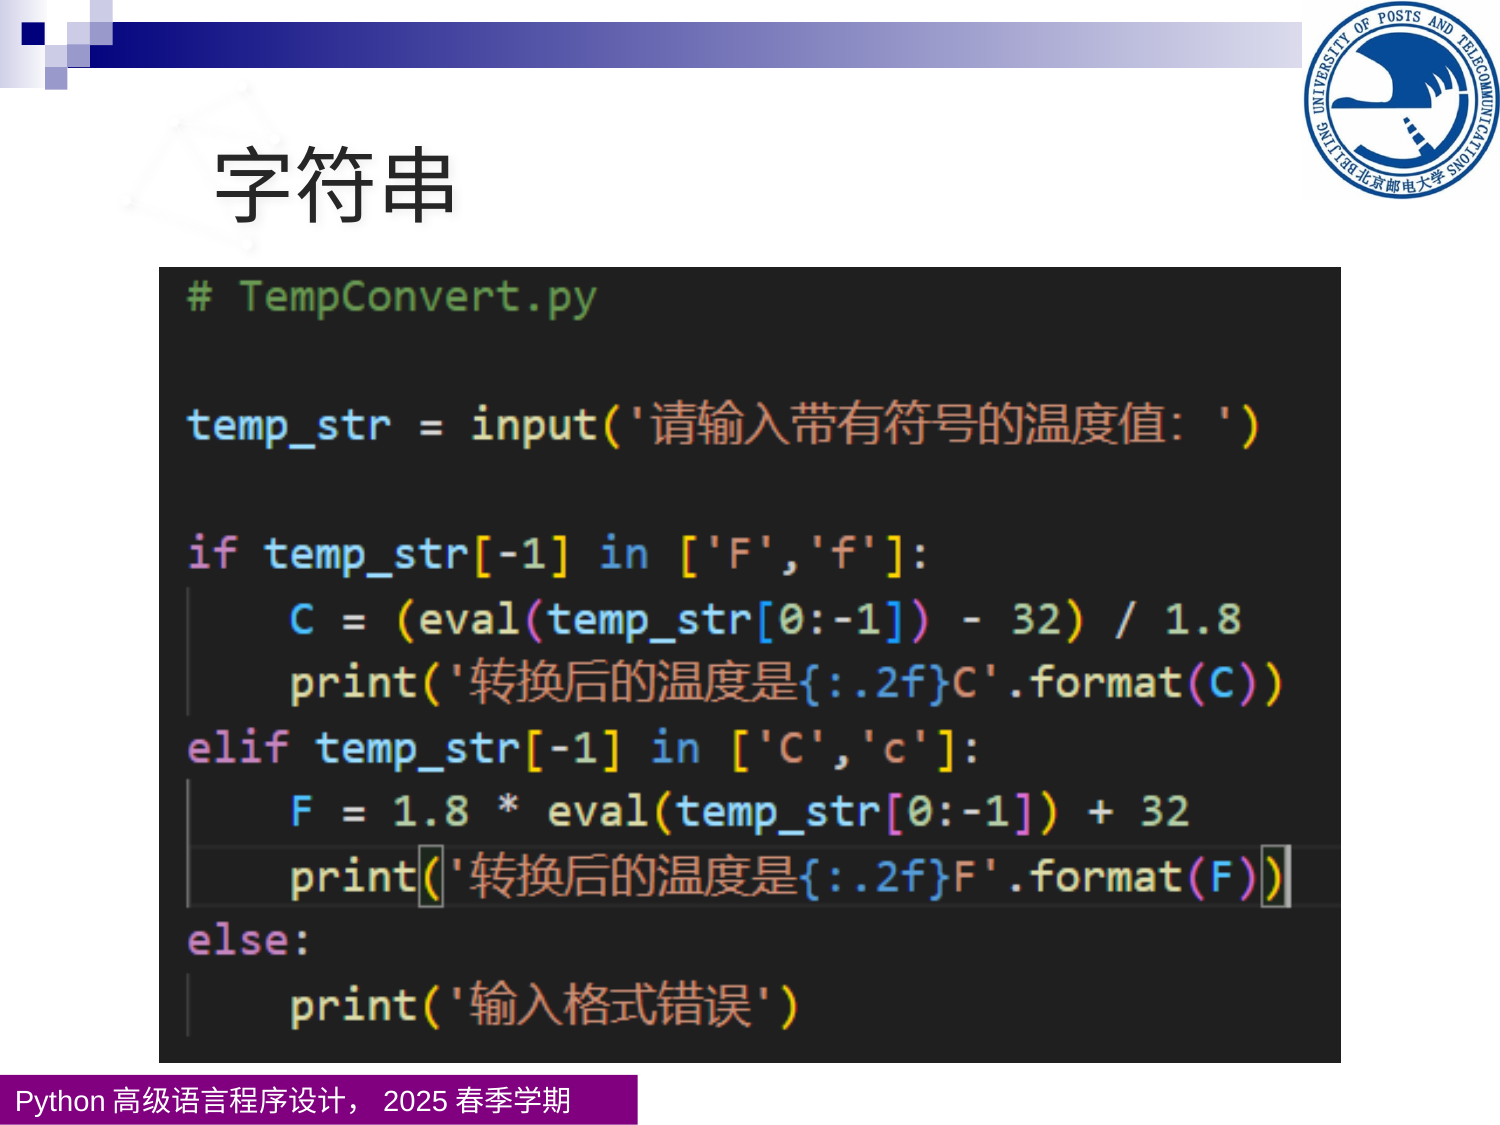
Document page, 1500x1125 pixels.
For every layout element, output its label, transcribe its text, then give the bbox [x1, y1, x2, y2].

picture [111, 64, 1341, 1063]
picture [1302, 0, 1500, 200]
text_box 字符串 [318, 125, 476, 241]
